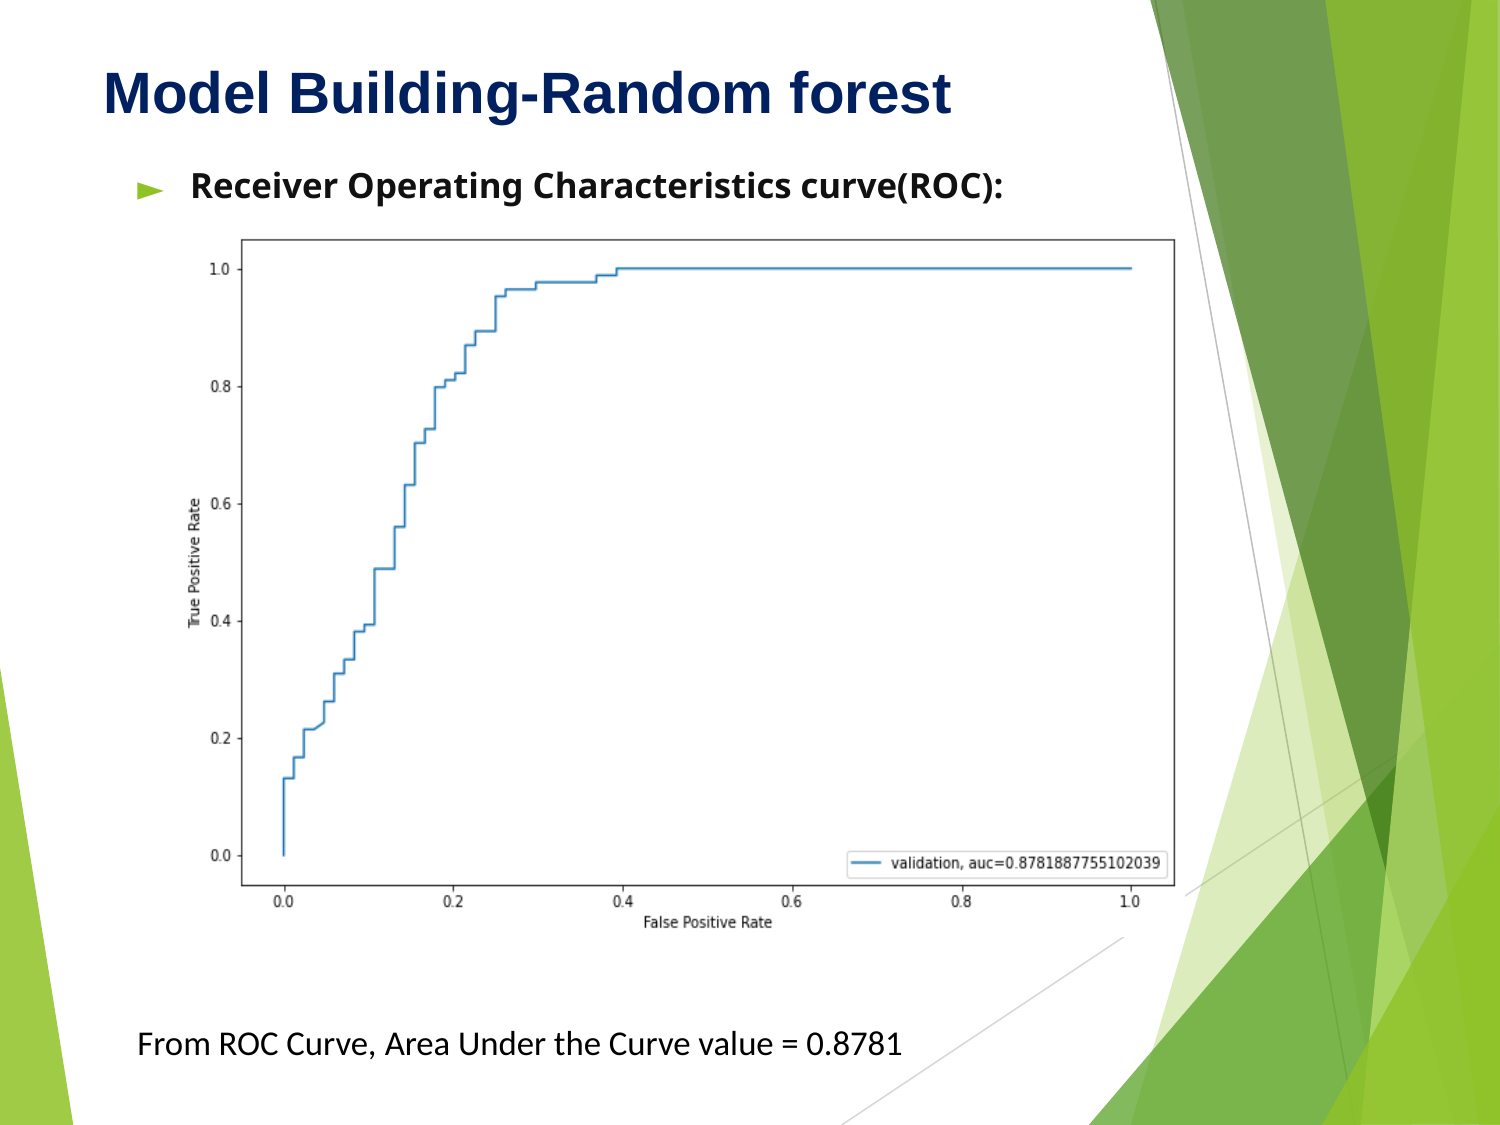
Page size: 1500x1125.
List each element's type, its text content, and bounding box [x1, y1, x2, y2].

picture [180, 229, 1185, 938]
title Model Building-Random forest [72, 48, 1154, 150]
list Receiver Operating Characteristics curve(ROC): From ROC Curve, Area Under the Curve value = 0.8781 [99, 156, 1270, 1078]
